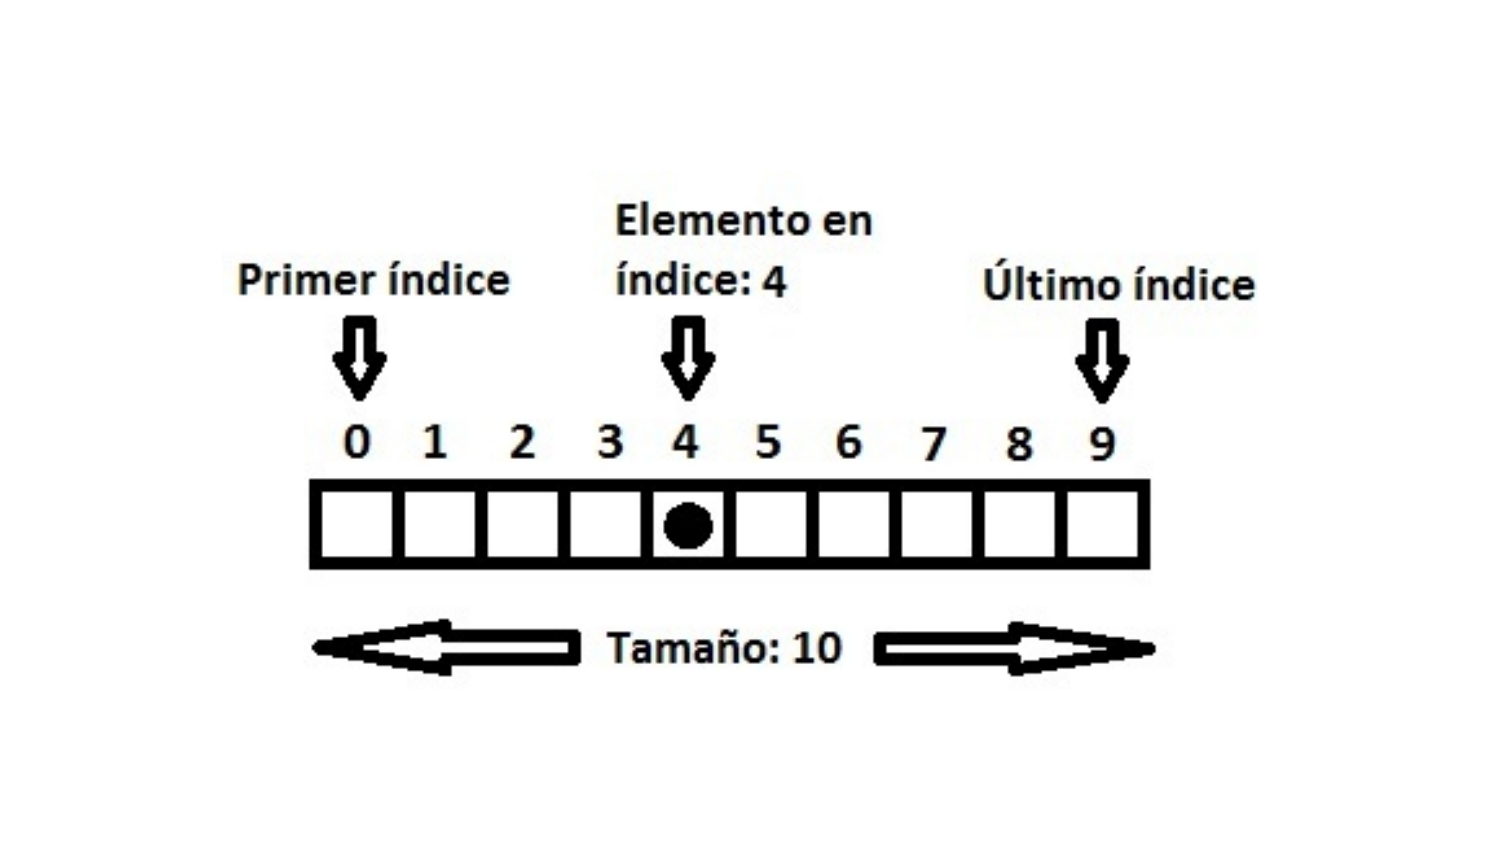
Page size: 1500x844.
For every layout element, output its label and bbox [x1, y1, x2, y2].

picture [221, 171, 1278, 708]
